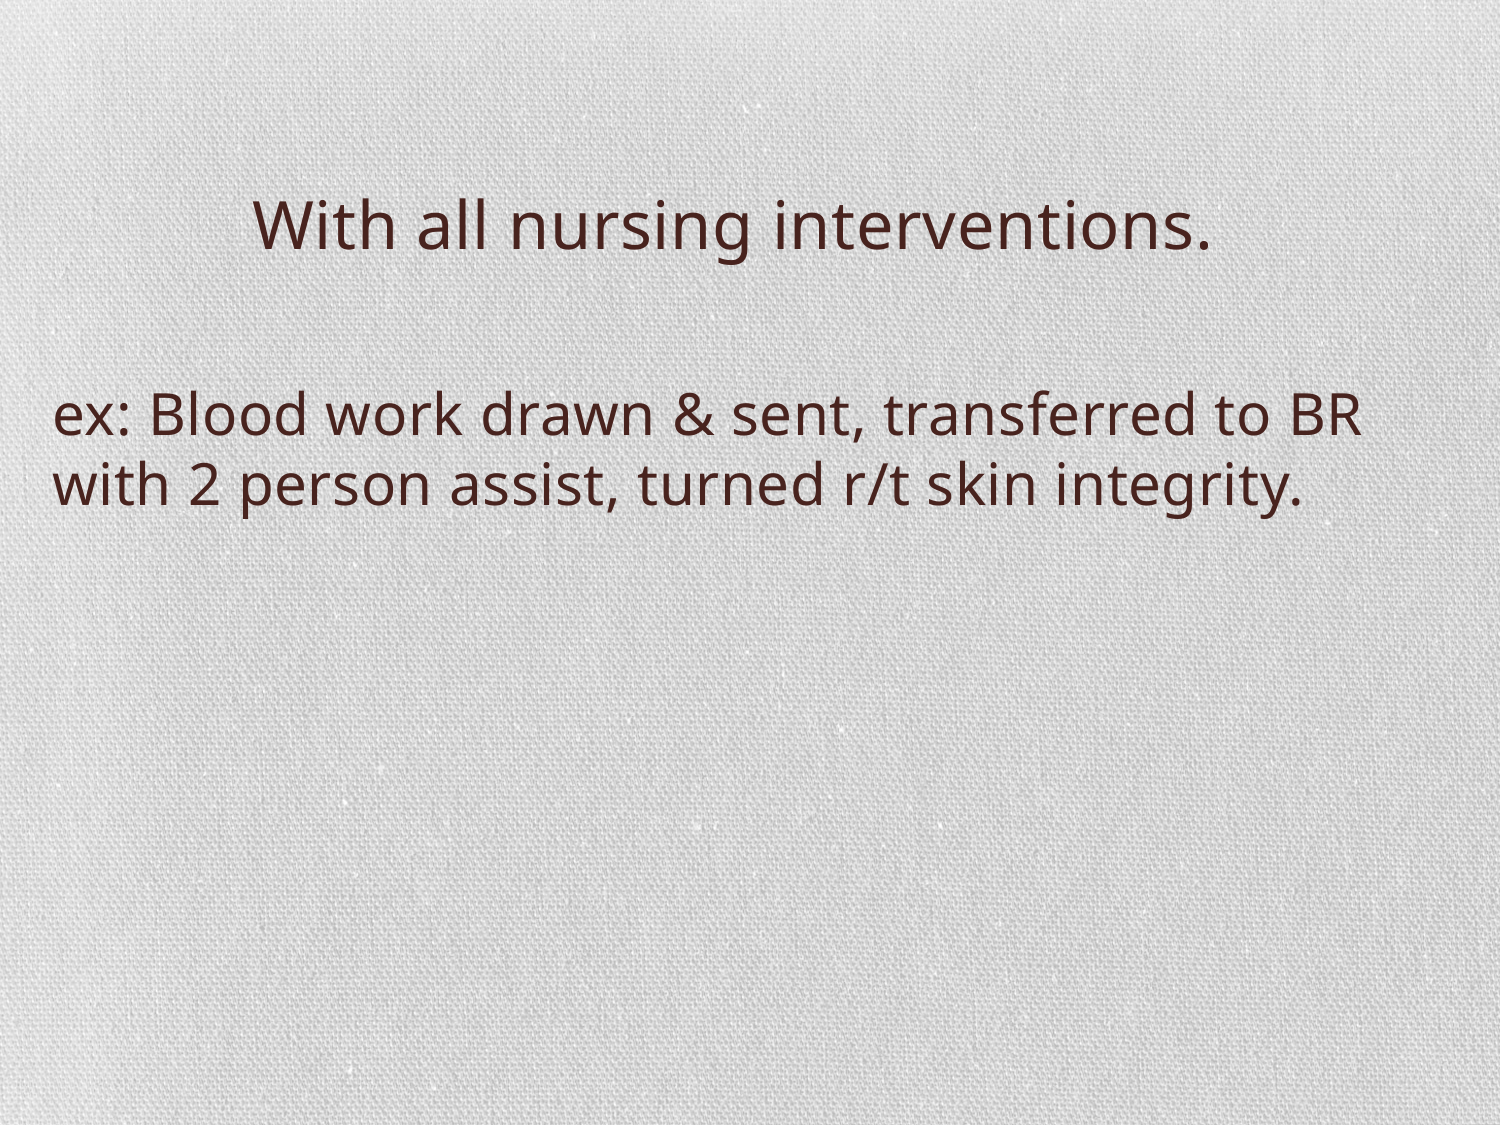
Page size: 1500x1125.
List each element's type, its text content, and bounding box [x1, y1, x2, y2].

list With all nursing interventions. ex: Blood work drawn & sent, transferred to BR with 2 person assist, turned r/t skin integrity. [37, 174, 1448, 898]
